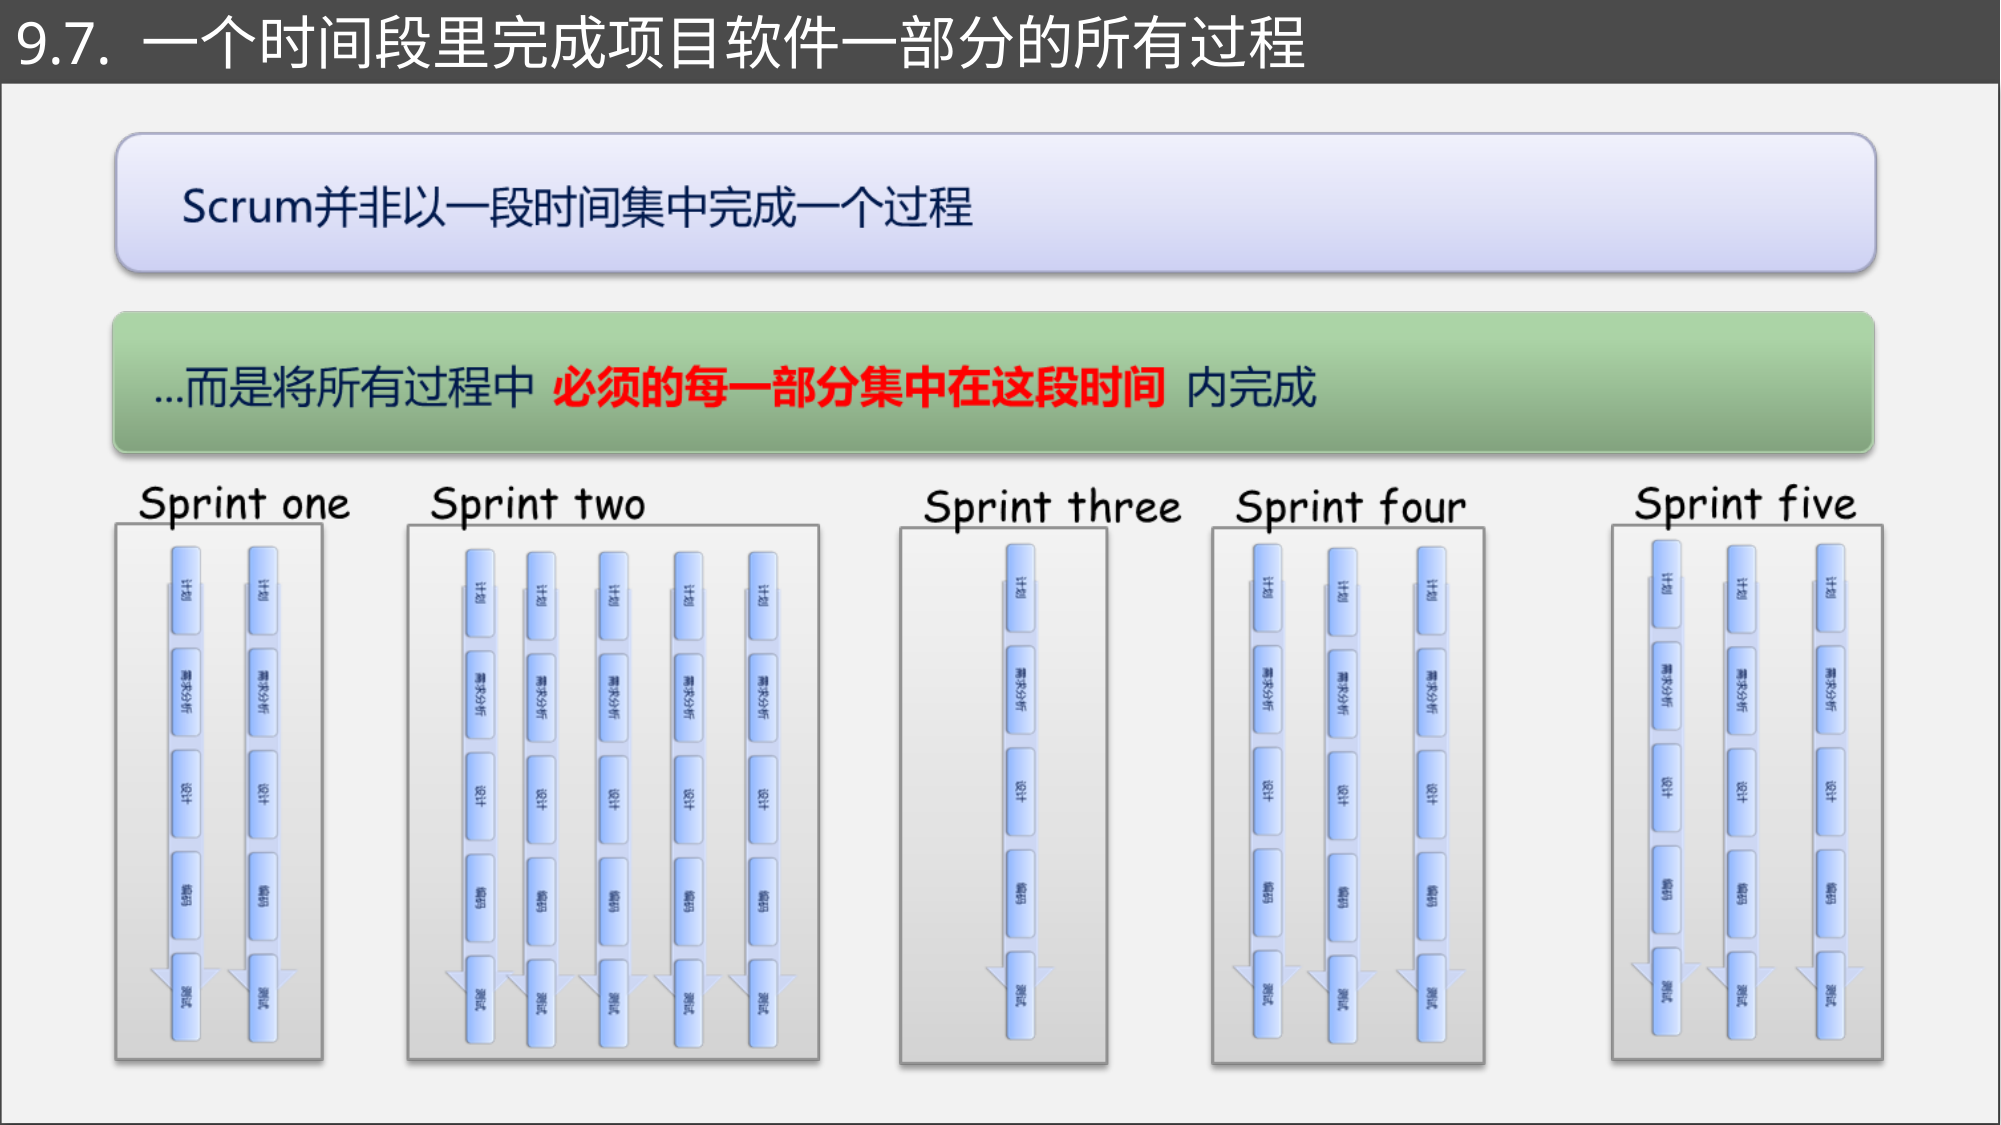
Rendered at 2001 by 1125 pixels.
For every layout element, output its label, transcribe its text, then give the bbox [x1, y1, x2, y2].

picture [102, 127, 1894, 1079]
title 9.7. 一个时间段里完成项目软件一部分的所有过程 [0, 1, 1675, 81]
